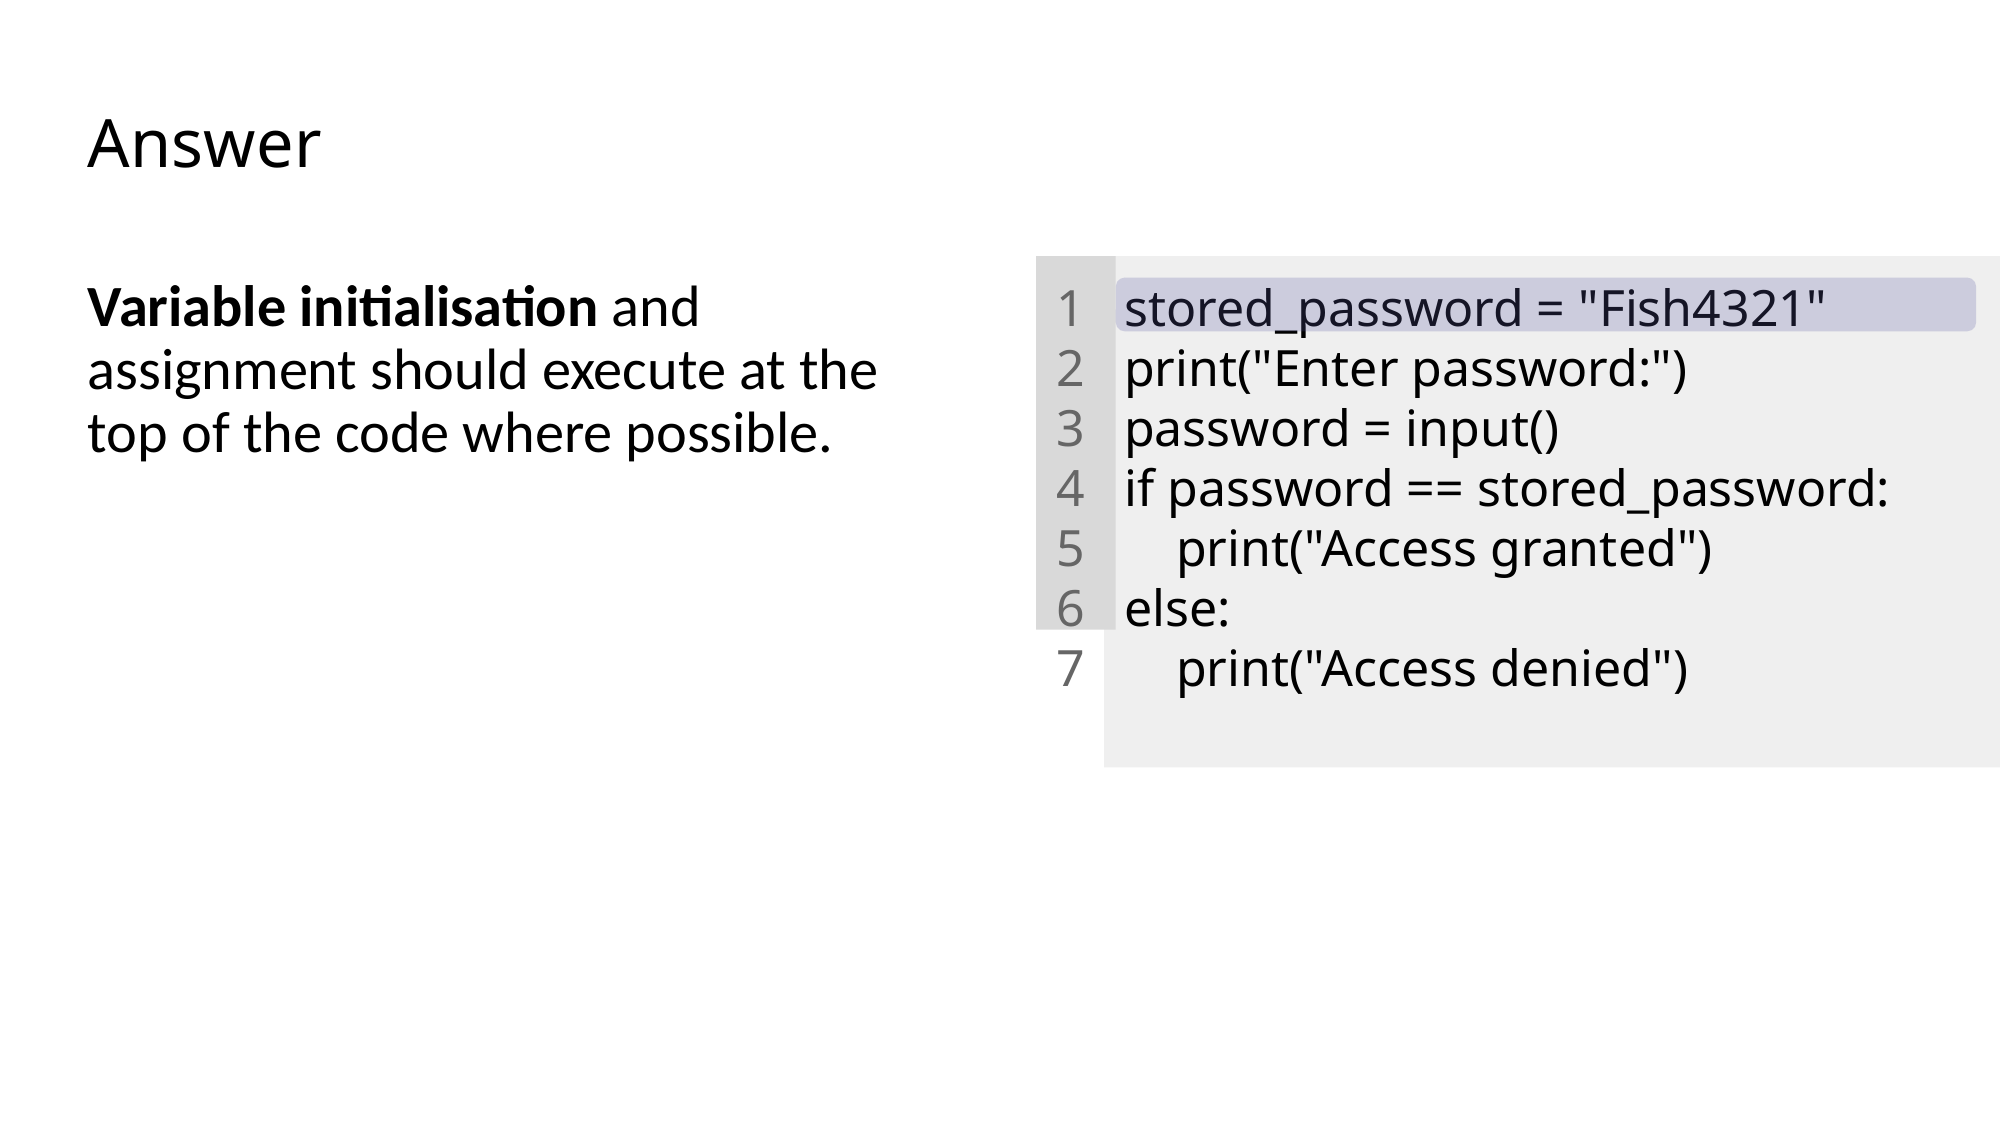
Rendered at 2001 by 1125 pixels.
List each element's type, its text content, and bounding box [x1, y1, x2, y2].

text_box 1 2 3 4 5 6 7 [1036, 256, 1116, 630]
text_box stored_password = "Fish4321" print("Enter password:") password = input() if password == stored_password: print("Access granted") else: print("Access denied") [1104, 256, 2000, 768]
text_box [1115, 277, 1977, 332]
title Answer [67, 69, 1932, 223]
list Variable initialisation and assignment should execute at the top of the code where possible. [67, 255, 964, 1057]
